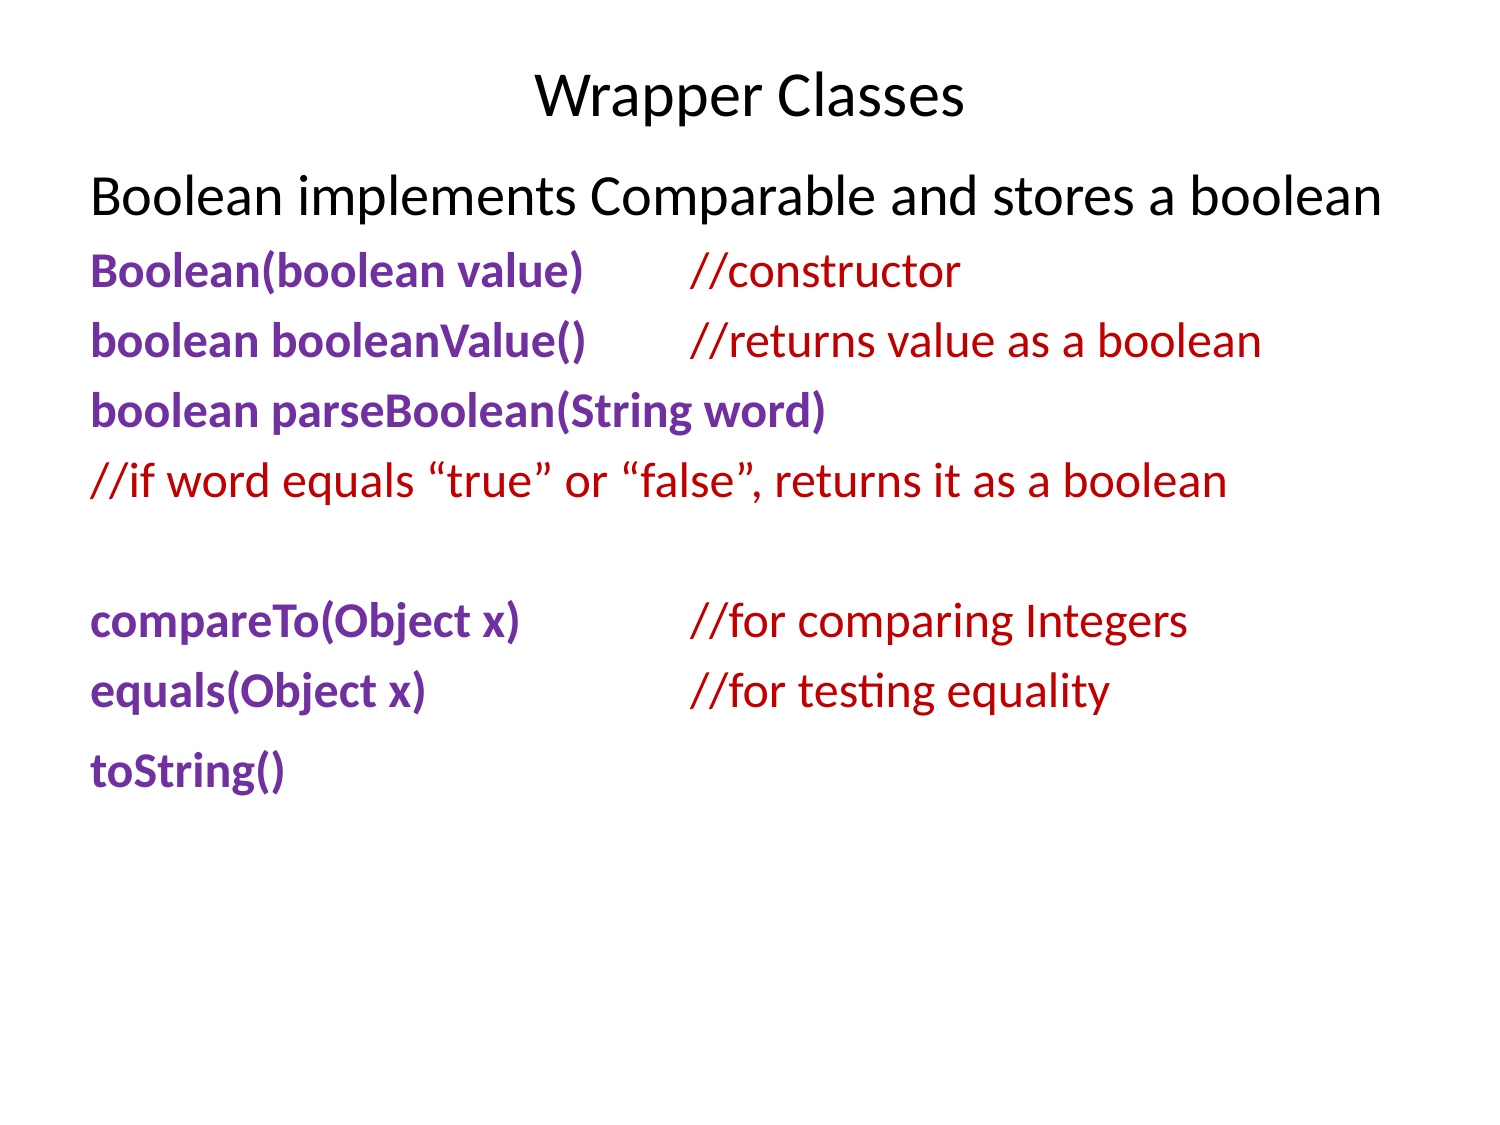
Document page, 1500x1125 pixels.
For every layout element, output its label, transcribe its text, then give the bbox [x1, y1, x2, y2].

list Boolean implements Comparable and stores a boolean Boolean(boolean value) //constructor boolean booleanValue() //returns value as a boolean boolean parseBoolean(String word) //if word equals “true” or “false”, returns it as a boolean compareTo(Object x) //for comparing Integers equals(Object x) //for testing equality toString() [75, 149, 1425, 1005]
title Wrapper Classes [75, 45, 1425, 138]
